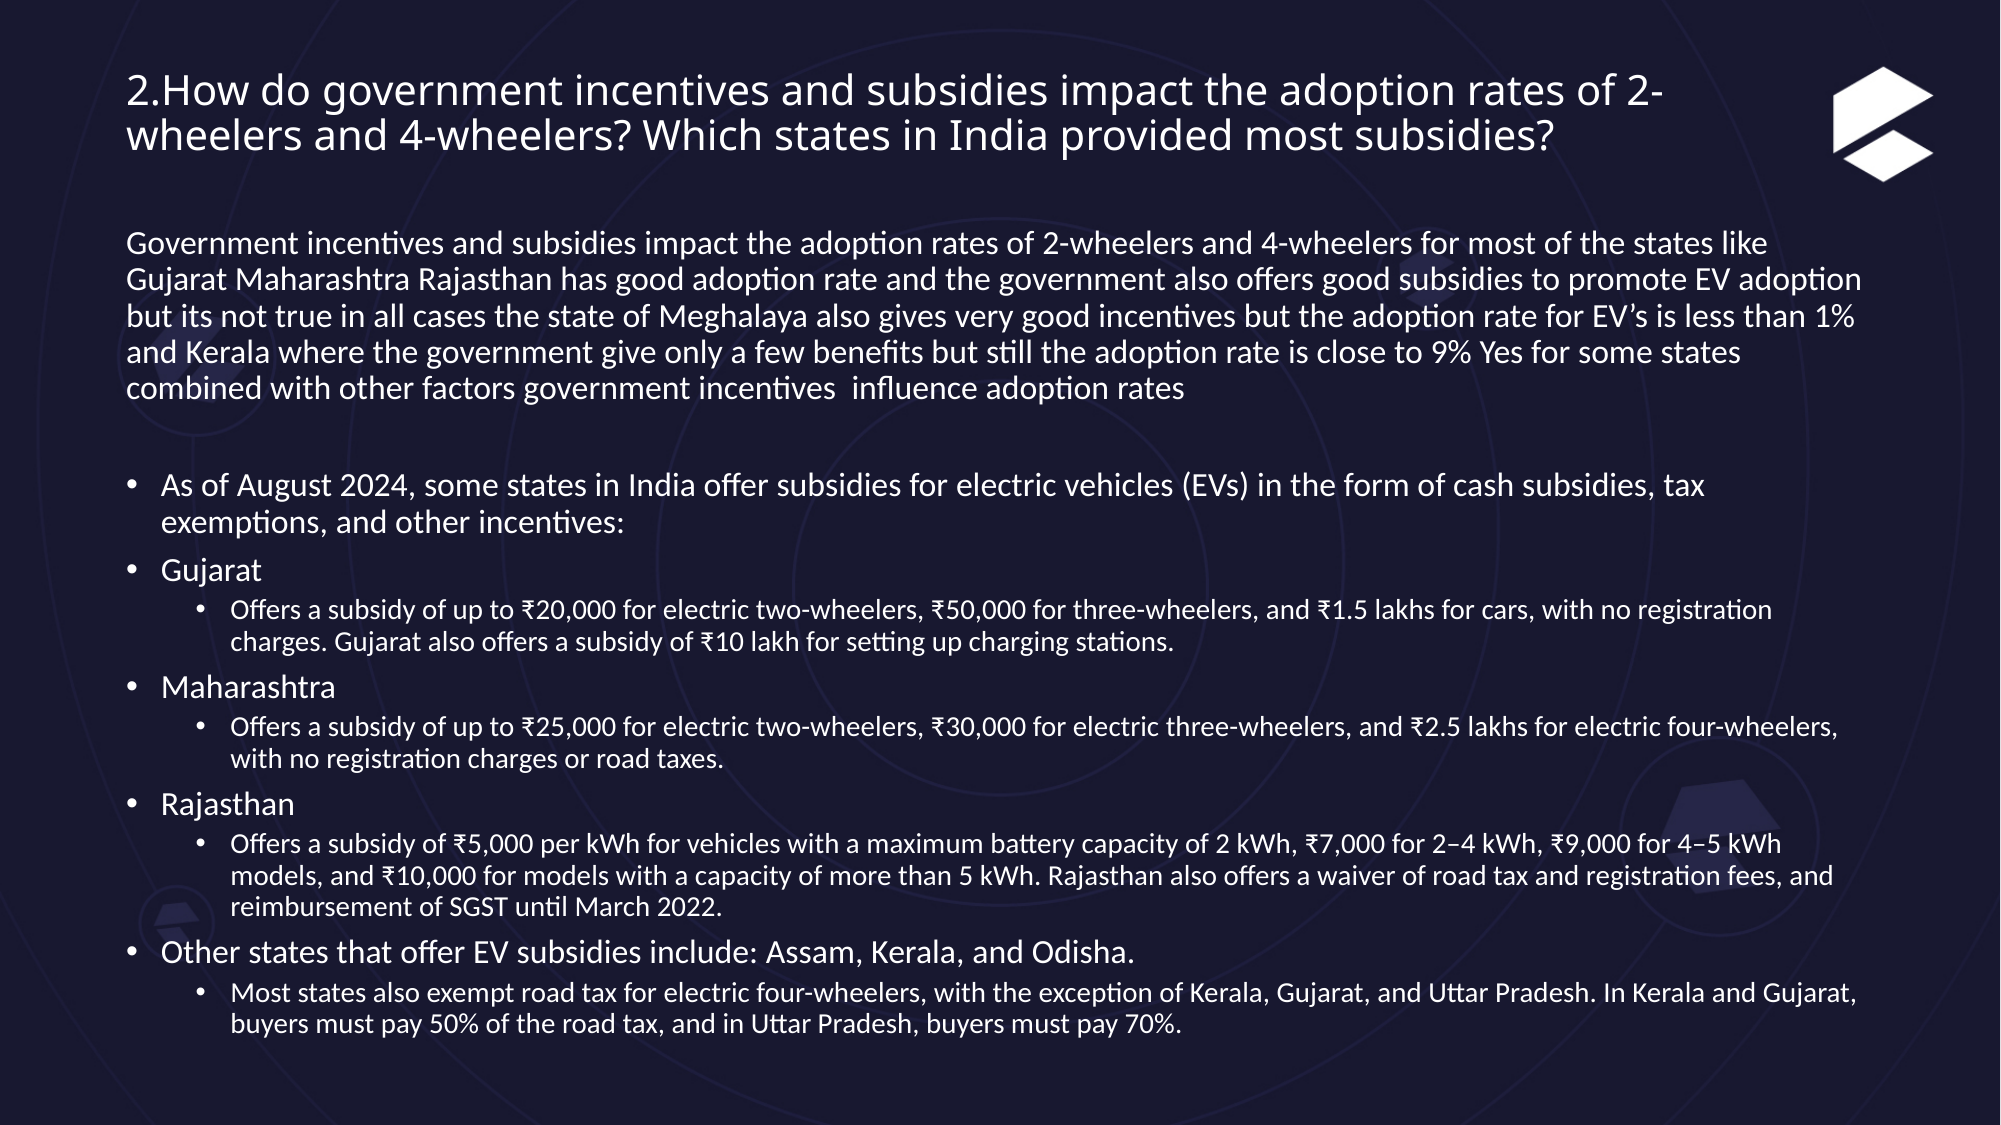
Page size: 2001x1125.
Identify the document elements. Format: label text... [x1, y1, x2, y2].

list Government incentives and subsidies impact the adoption rates of 2-wheelers and 4-wheelers for most of the states like Gujarat Maharashtra Rajasthan has good adoption rate and the government also offers good subsidies to promote EV adoption but its not true in all cases the state of Meghalaya also gives very good incentives but the adoption rate for EV’s is less than 1% and Kerala where the government give only a few benefits but still the adoption rate is close to 9% Yes for some states combined with other factors government incentives influence adoption rates As of August 2024, some states in India offer subsidies for electric vehicles (EVs) in the form of cash subsidies, tax exemptions, and other incentives: Gujarat Offers a subsidy of up to ₹20,000 for electric two-wheelers, ₹50,000 for three-wheelers, and ₹1.5 lakhs for cars, with no registration charges. Gujarat also offers a subsidy of ₹10 lakh for setting up charging stations. Maharashtra Offers a subsidy of up to ₹25,000 for electric two-wheelers, ₹30,000 for electric three-wheelers, and ₹2.5 lakhs for electric four-wheelers, with no registration charges or road taxes. Rajasthan Offers a subsidy of ₹5,000 per kWh for vehicles with a maximum battery capacity of 2 kWh, ₹7,000 for 2–4 kWh, ₹9,000 for 4–5 kWh models, and ₹10,000 for models with a capacity of more than 5 kWh. Rajasthan also offers a waiver of road tax and registration fees, and reimbursement of SGST until March 2022. Other states that offer EV subsidies include: Assam, Kerala, and Odisha. Most states also exempt road tax for electric four-wheelers, with the exception of Kerala, Gujarat, and Uttar Pradesh. In Kerala and Gujarat, buyers must pay 50% of the road tax, and in Uttar Pradesh, buyers must pay 70%. [110, 217, 1890, 1048]
title 2.How do government incentives and subsidies impact the adoption rates of 2-wheelers and 4-wheelers? Which states in India provided most subsidies? [110, 43, 1836, 187]
picture [0, 0, 2001, 1125]
